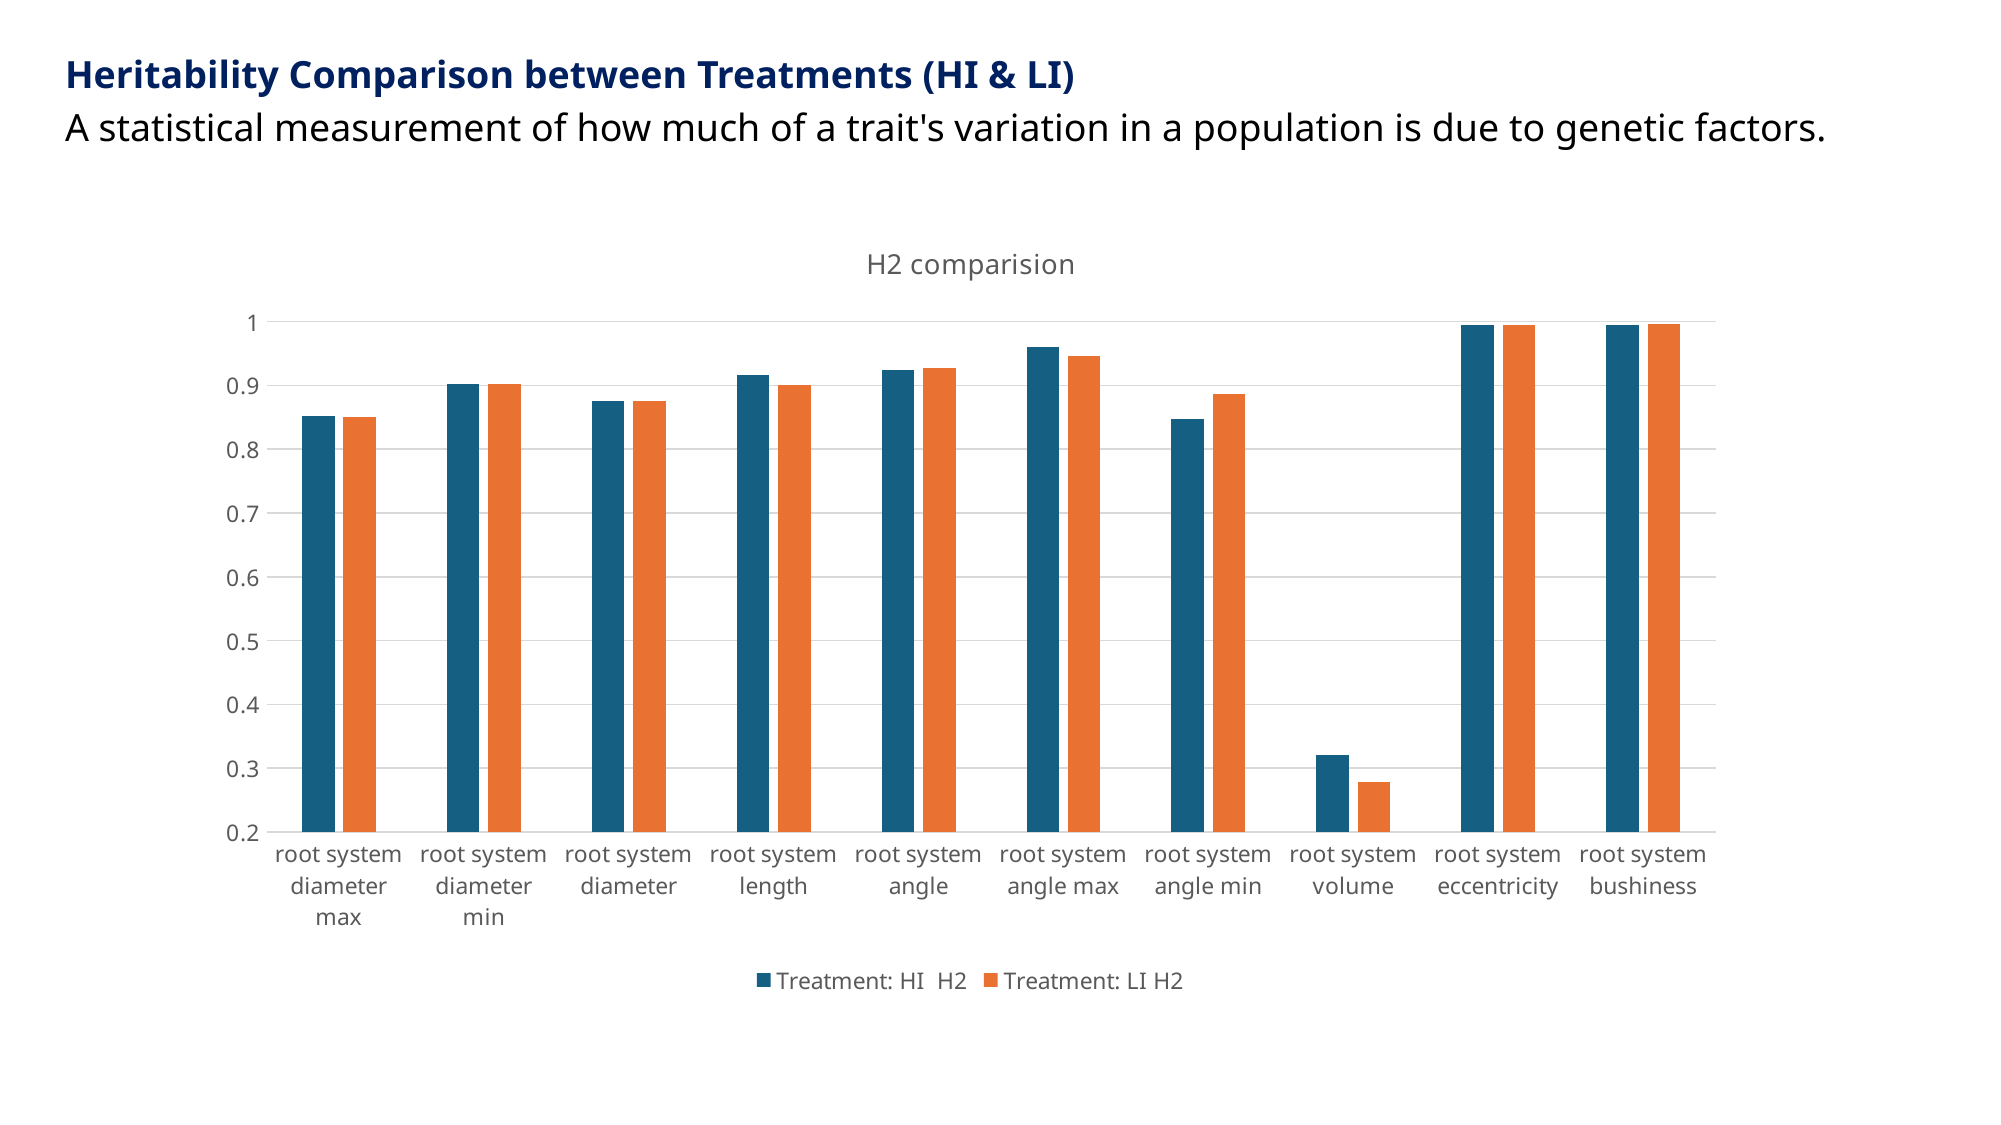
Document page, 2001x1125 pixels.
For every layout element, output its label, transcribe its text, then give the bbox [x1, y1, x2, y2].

chart [194, 211, 1748, 1002]
text_box Heritability Comparison between Treatments (HI & LI) A statistical measurement of how much of a trait's variation in a population is due to genetic factors. [50, 48, 1872, 158]
